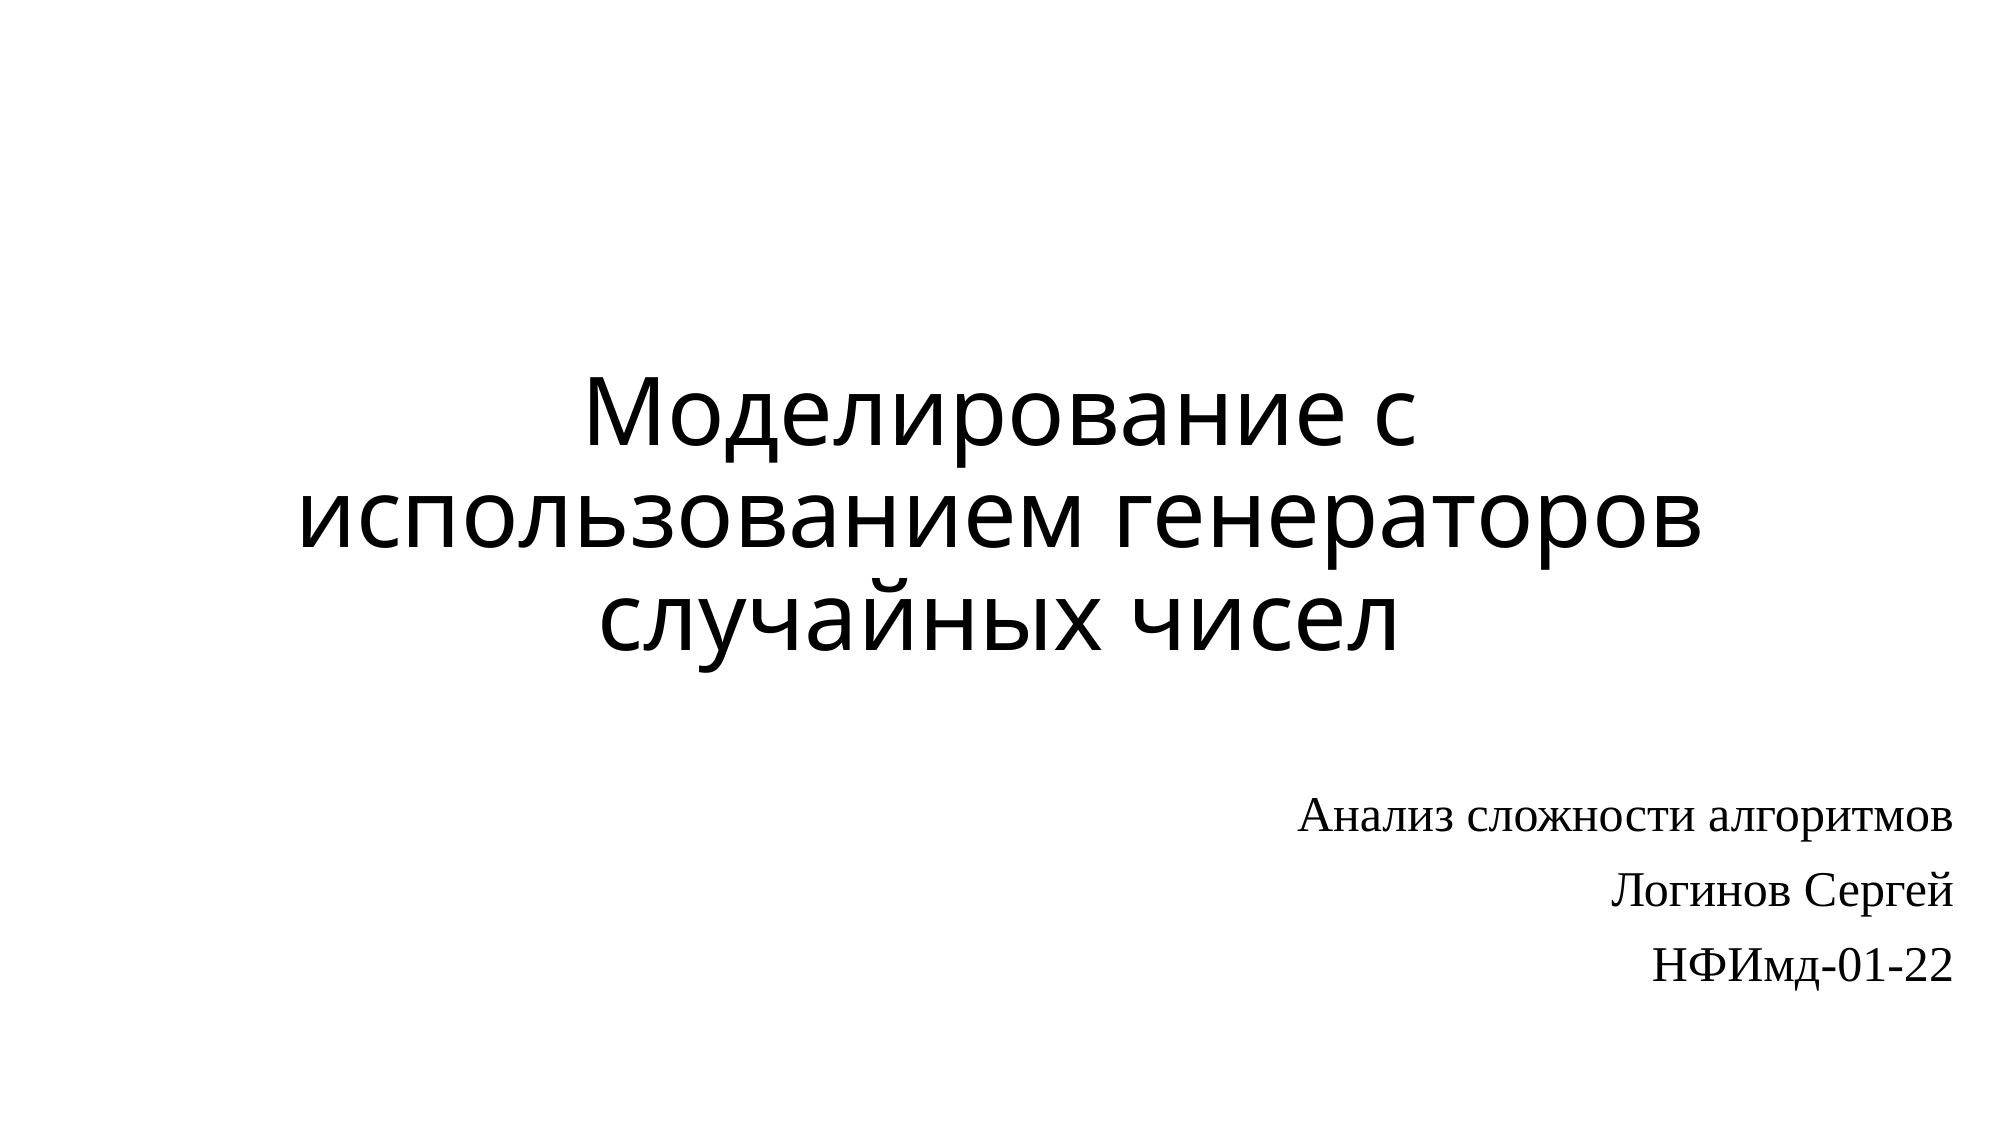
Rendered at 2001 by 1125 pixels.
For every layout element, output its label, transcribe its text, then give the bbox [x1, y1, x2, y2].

title Моделирование с использованием генераторов случайных чисел [249, 286, 1750, 679]
subtitle Анализ сложности алгоритмов Логинов Сергей НФИмд-01-22 [469, 781, 1969, 1053]
